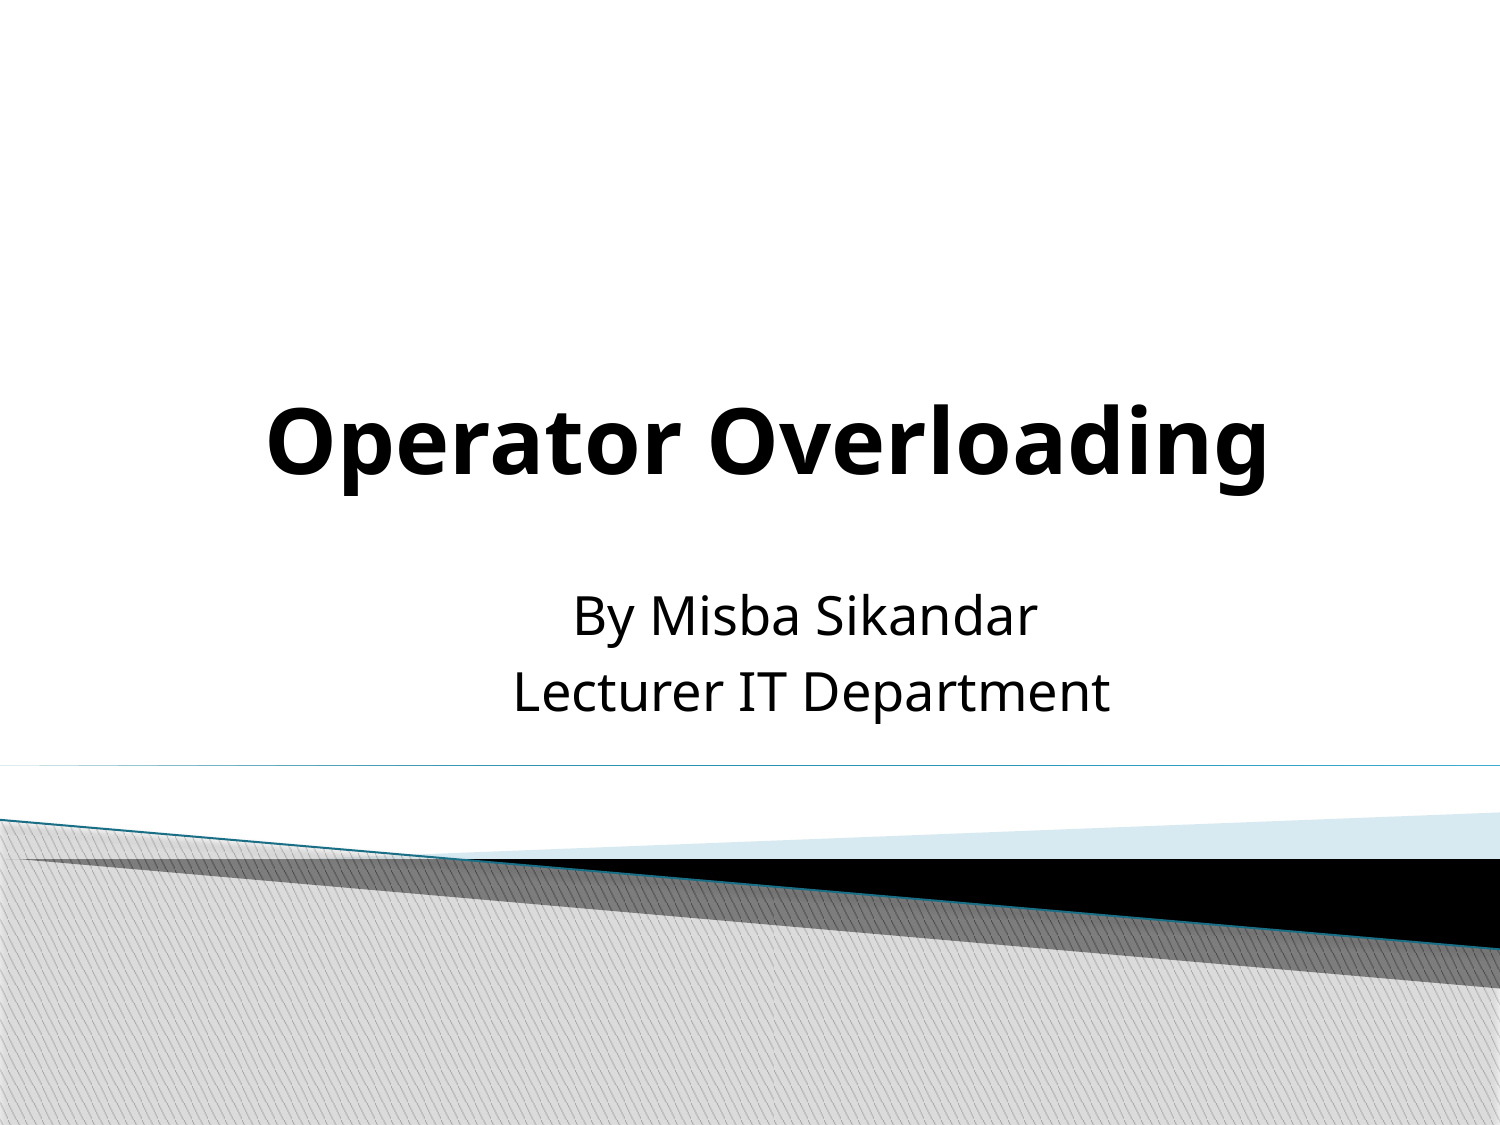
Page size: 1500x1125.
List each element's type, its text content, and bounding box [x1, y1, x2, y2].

text_box Operator Overloading [212, 149, 1325, 500]
text_box By Misba Sikandar Lecturer IT Department [300, 573, 1325, 675]
picture [5, 859, 1500, 989]
text_box [312, 687, 1338, 789]
